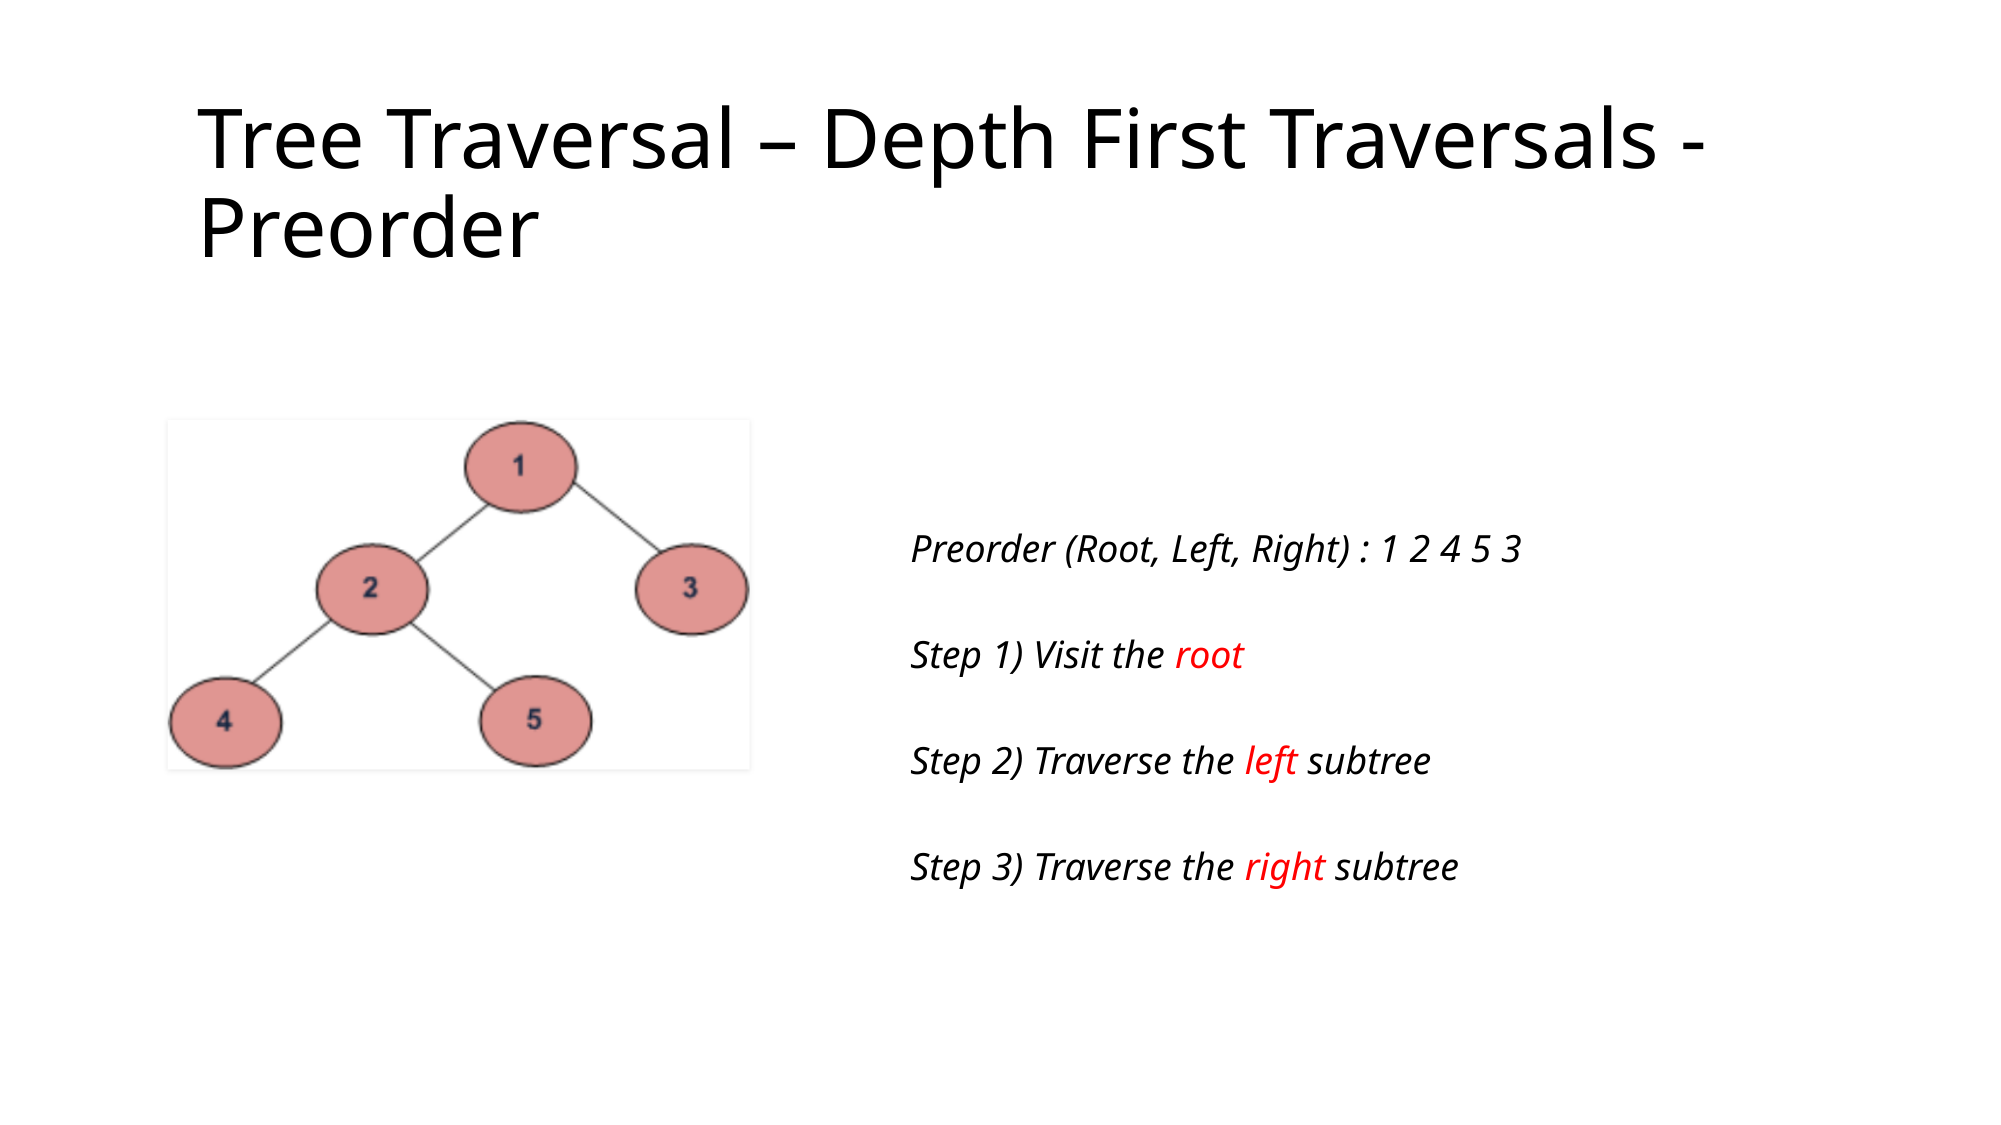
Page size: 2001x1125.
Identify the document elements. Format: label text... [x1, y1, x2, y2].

list Preorder (Root, Left, Right) : 1 2 4 5 3 Step 1) Visit the root Step 2) Traverse the left subtree Step 3) Traverse the right subtree [895, 406, 1851, 1013]
picture [148, 406, 780, 794]
title Tree Traversal – Depth First Traversals - Preorder [183, 90, 1851, 284]
